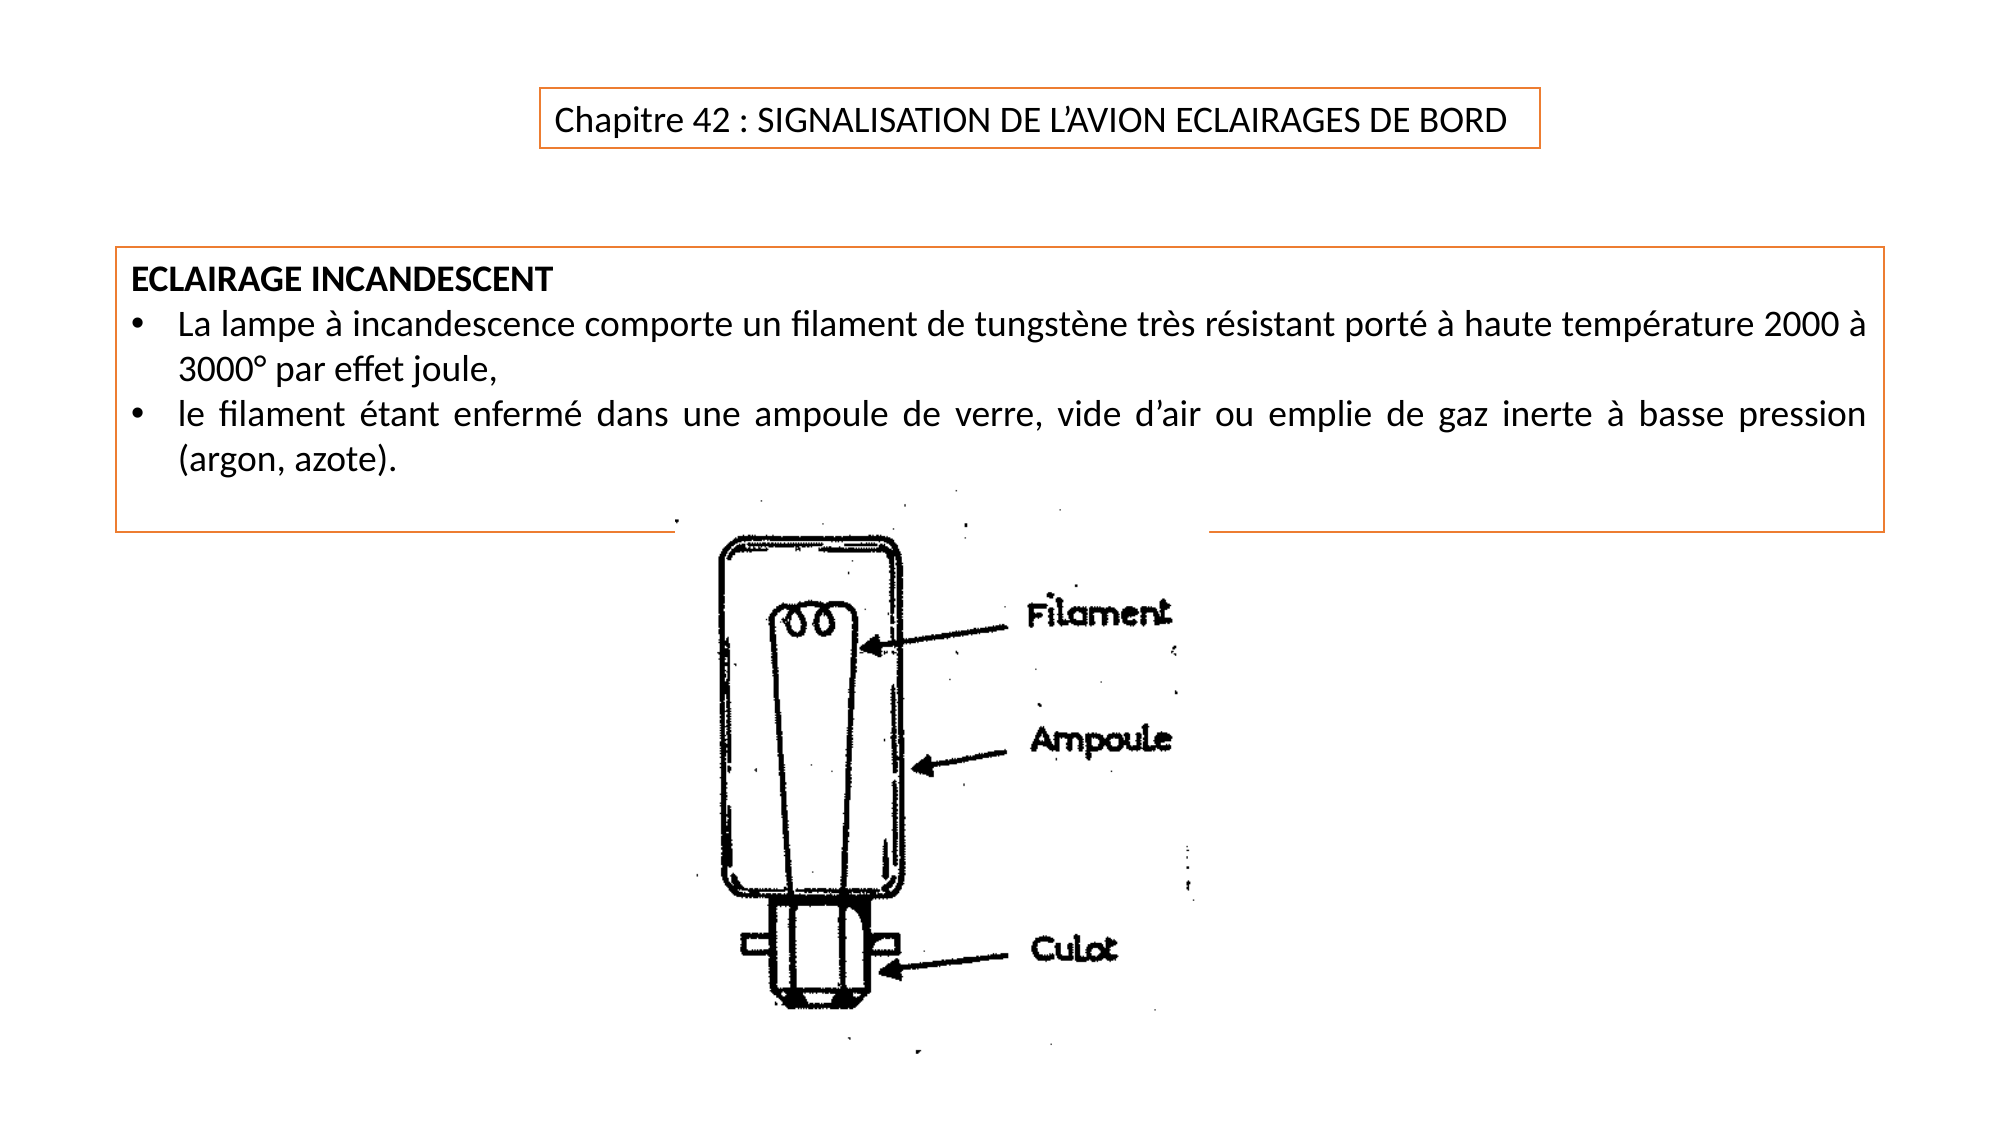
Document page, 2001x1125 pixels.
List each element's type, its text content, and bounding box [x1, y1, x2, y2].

text_box ECLAIRAGE INCANDESCENT La lampe à incandescence comporte un filament de tungstène très résistant porté à haute température 2000 à 3000° par effet joule, le filament étant enfermé dans une ampoule de verre, vide d’air ou emplie de gaz inerte à basse pression (argon, azote). [115, 246, 1885, 533]
picture [675, 480, 1210, 1104]
text_box Chapitre 42 : SIGNALISATION DE L’AVION ECLAIRAGES DE BORD [539, 87, 1541, 149]
